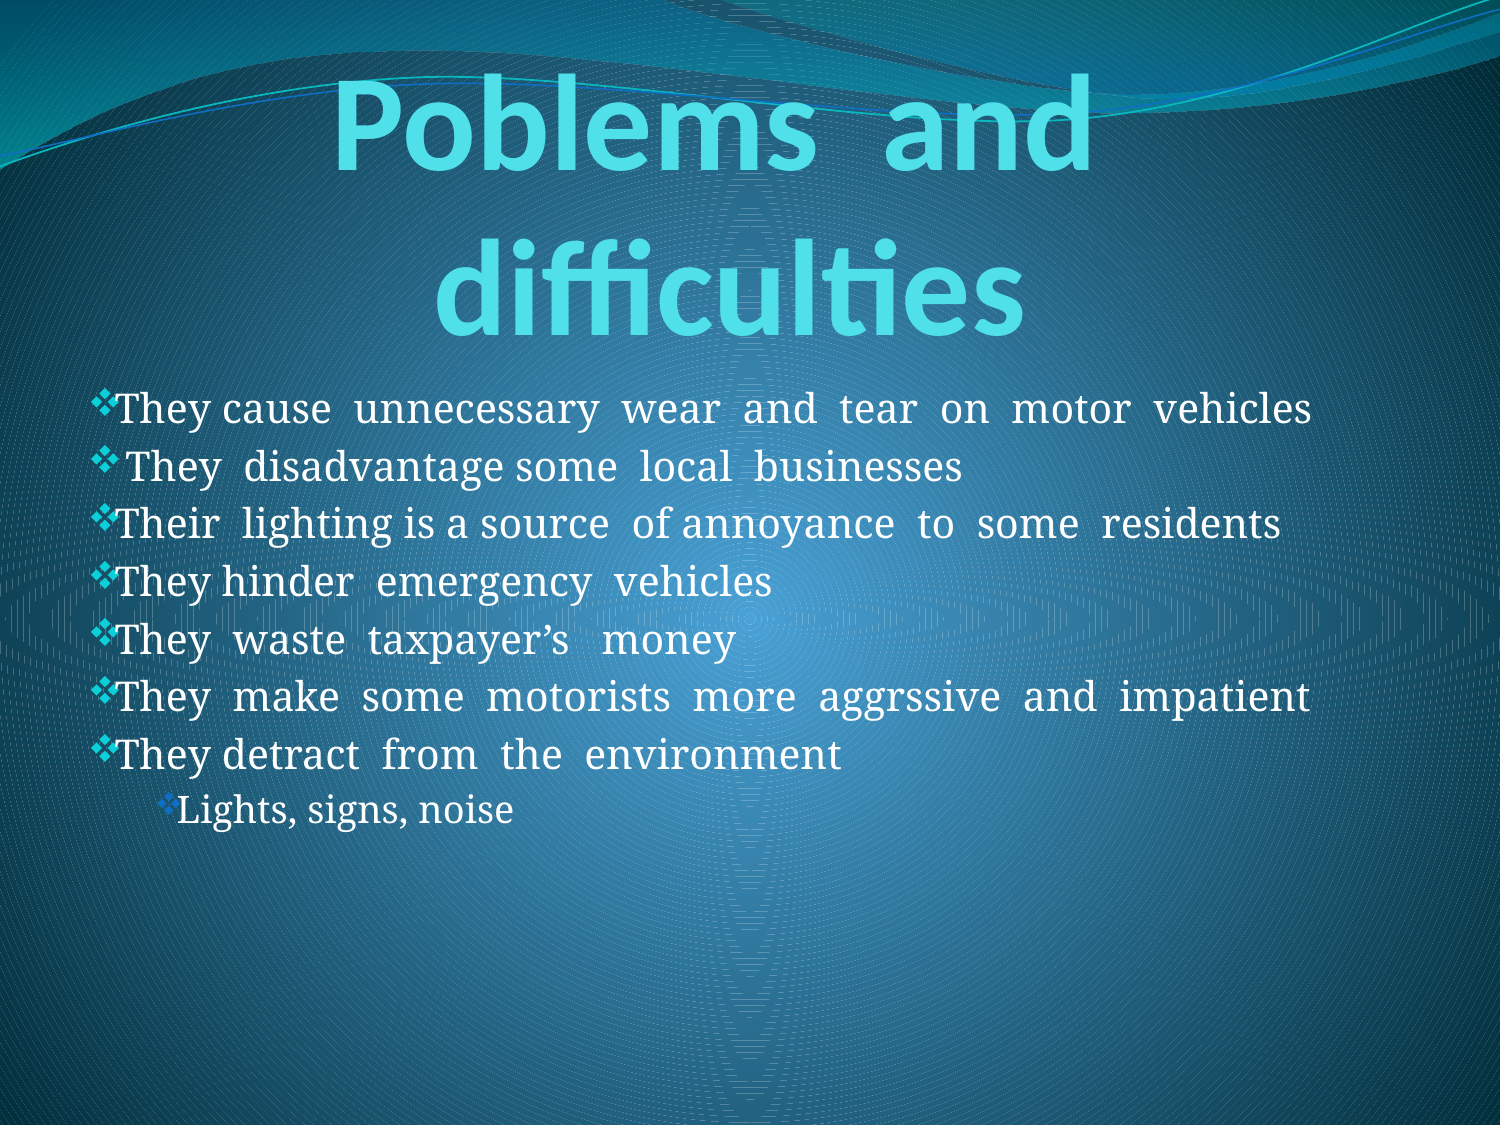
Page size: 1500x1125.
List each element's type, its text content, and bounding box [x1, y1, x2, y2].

subtitle They cause unnecessary wear and tear on motor vehicles They disadvantage some local businesses Their lighting is a source of annoyance to some residents They hinder emergency vehicles They waste taxpayer’s money They make some motorists more aggrssive and impatient They detract from the environment Lights, signs, noise [87, 375, 1376, 914]
picture [1072, 91, 1088, 97]
title Poblems and difficulties [87, 224, 1376, 364]
